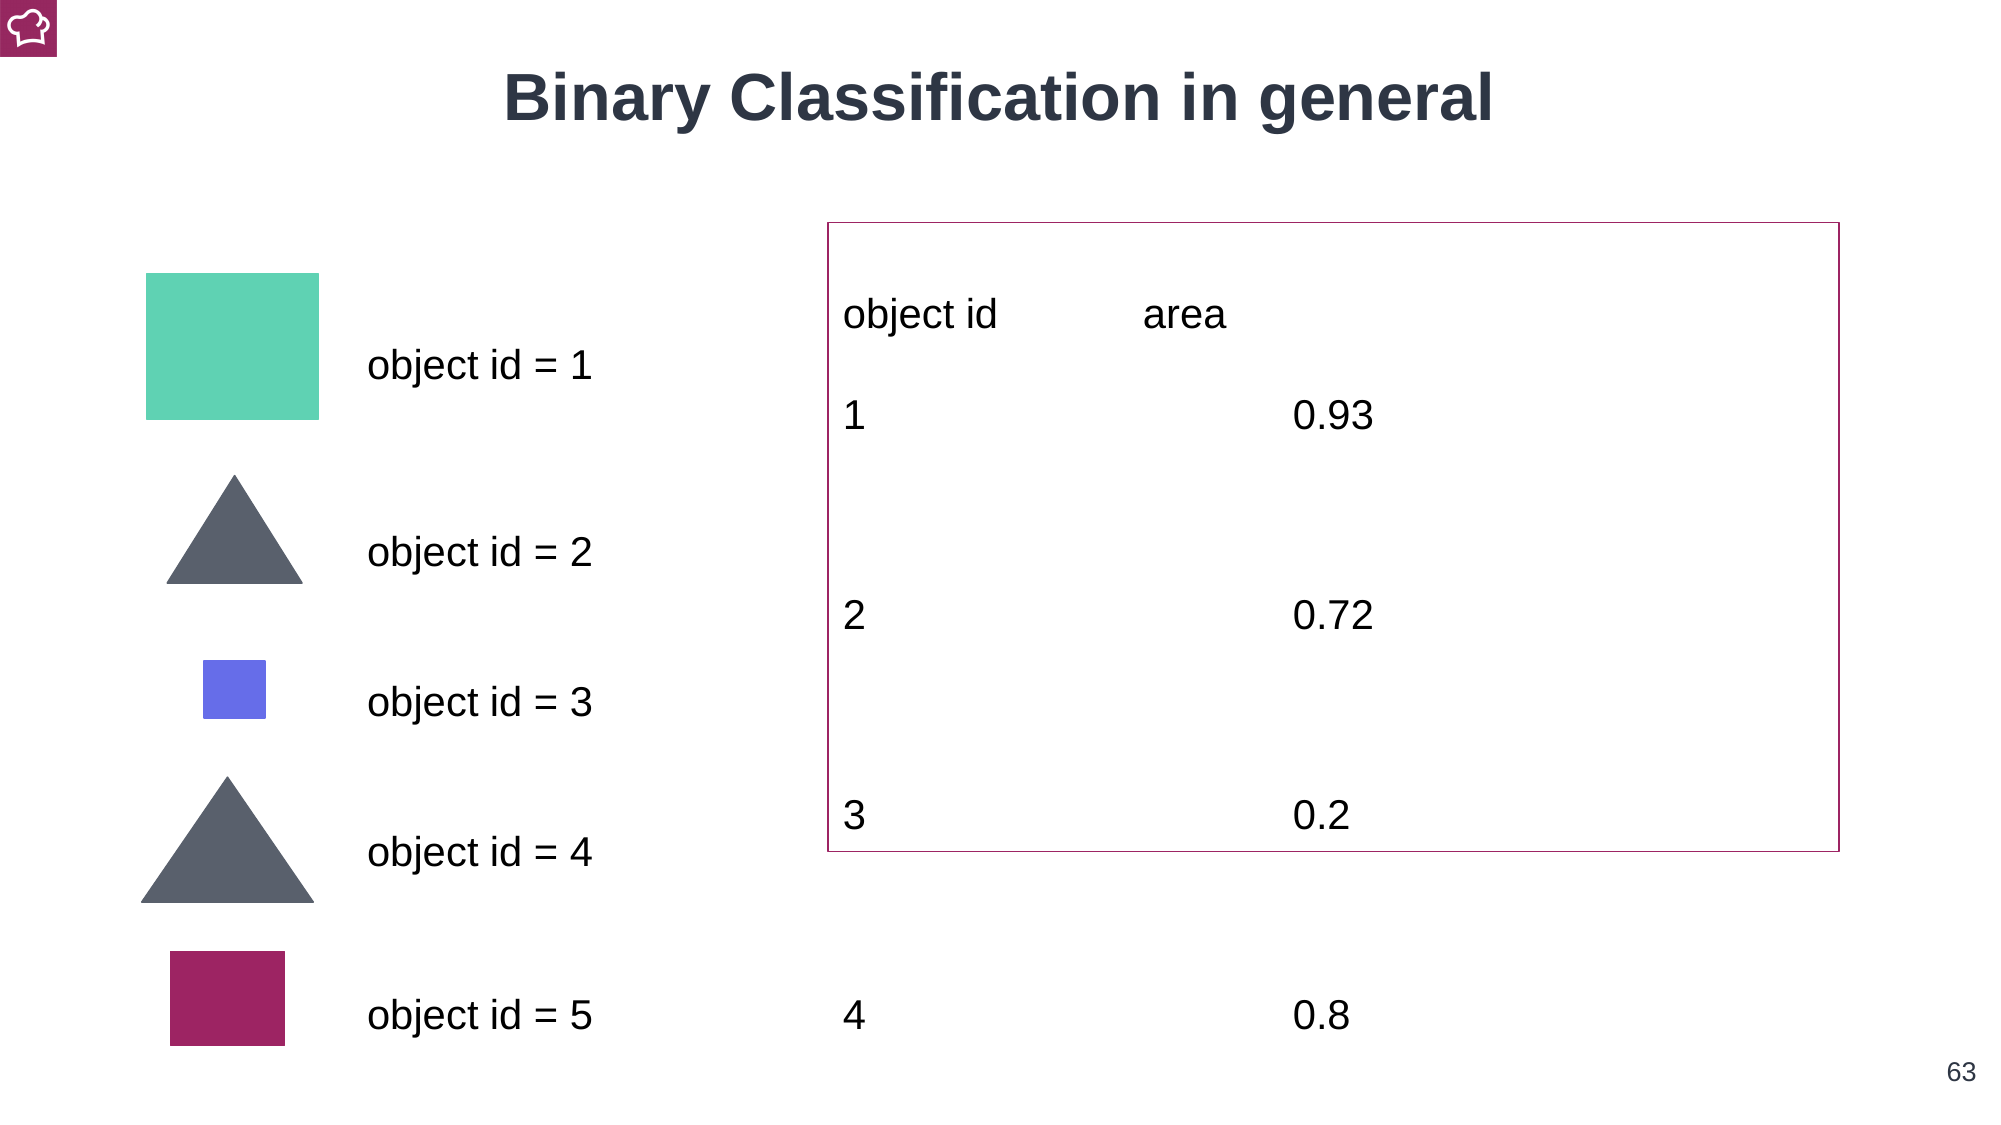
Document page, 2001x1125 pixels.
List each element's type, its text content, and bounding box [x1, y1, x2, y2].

text_box object id = 5 [352, 972, 625, 1046]
text_box object id = 3 [352, 659, 625, 733]
text_box object id = 4 [352, 809, 625, 883]
text_box object id area 1 0.93 2 0.72 3 0.2 4 0.8 5 0.8 [828, 222, 1839, 852]
text_box object id = 2 [352, 509, 625, 583]
text_box [146, 273, 319, 420]
title Binary Classification in general [161, 56, 1839, 141]
text_box [204, 661, 266, 718]
text_box [170, 951, 285, 1046]
text_box [167, 475, 303, 584]
text_box [141, 777, 314, 903]
picture [0, 0, 57, 57]
slide_number ‹#› [1871, 1038, 1992, 1125]
text_box object id = 1 [352, 322, 625, 396]
